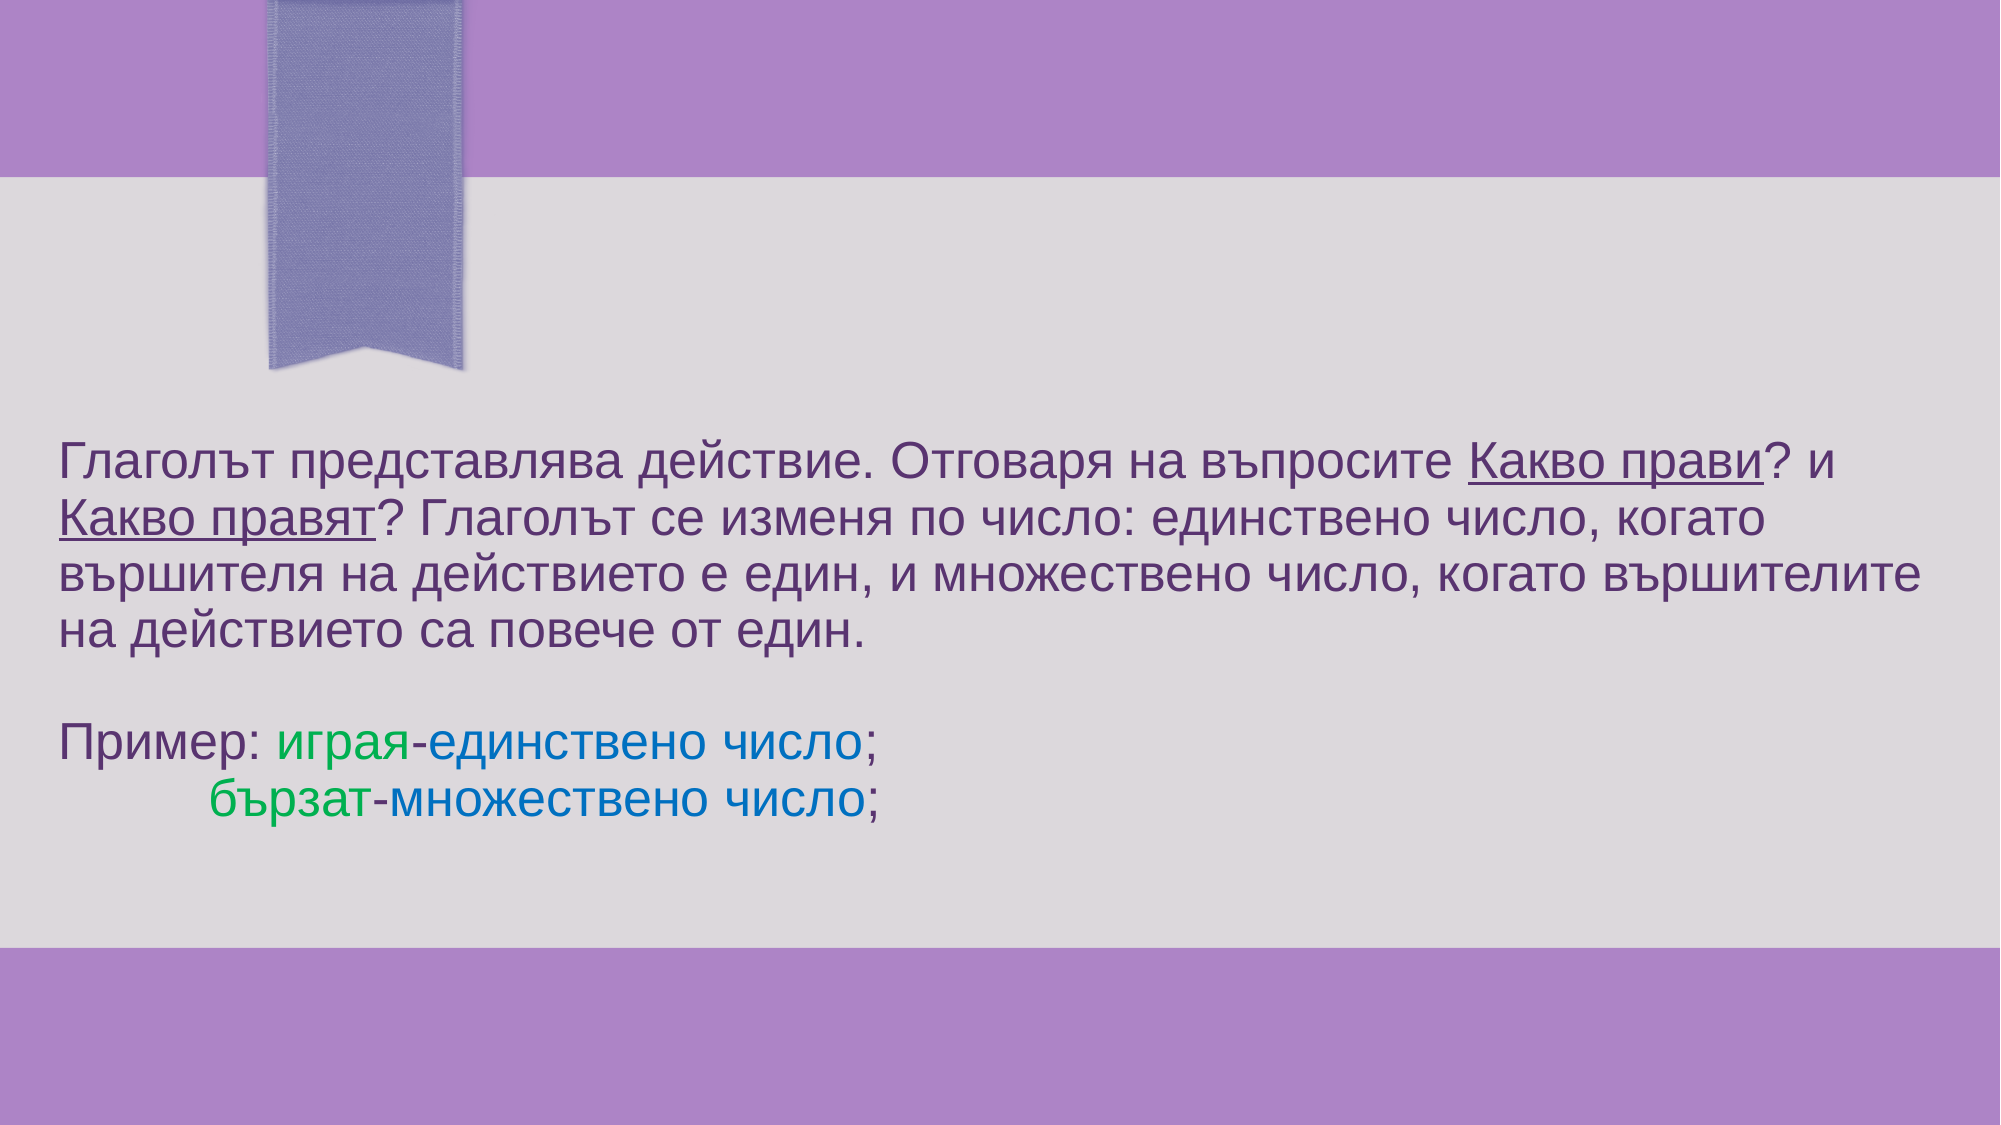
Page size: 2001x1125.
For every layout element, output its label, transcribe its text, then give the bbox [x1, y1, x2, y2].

title Глаголът представлява действие. Отговаря на въпросите Какво прави? и Какво правят? Глаголът се изменя по число: единствено число, когато вършителя на действието е един, и множествено число, когато вършителите на действието са повече от един. Пример: играя-единствено число; бързат-множествено число; [58, 354, 1955, 908]
